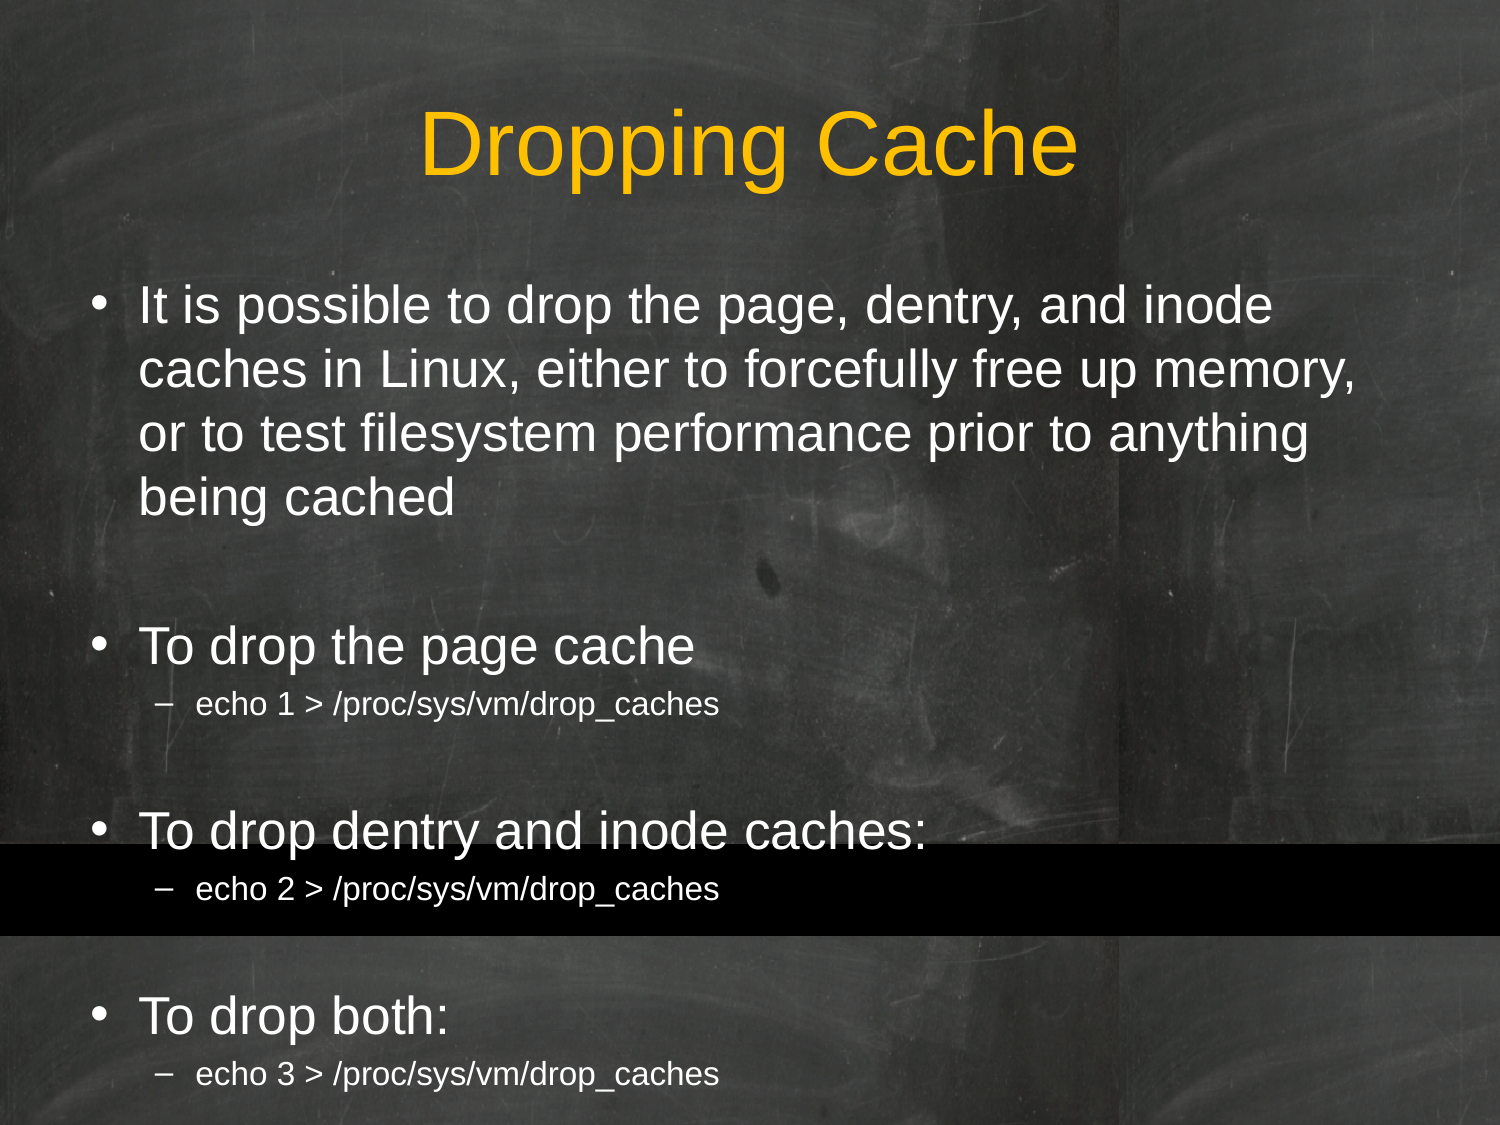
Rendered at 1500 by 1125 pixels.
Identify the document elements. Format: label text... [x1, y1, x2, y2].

title Dropping Cache [75, 45, 1425, 233]
picture [0, 0, 1500, 1125]
list It is possible to drop the page, dentry, and inode caches in Linux, either to forcefully free up memory, or to test filesystem performance prior to anything being cached To drop the page cache echo 1 > /proc/sys/vm/drop_caches To drop dentry and inode caches: echo 2 > /proc/sys/vm/drop_caches To drop both: echo 3 > /proc/sys/vm/drop_caches [75, 262, 1425, 1105]
